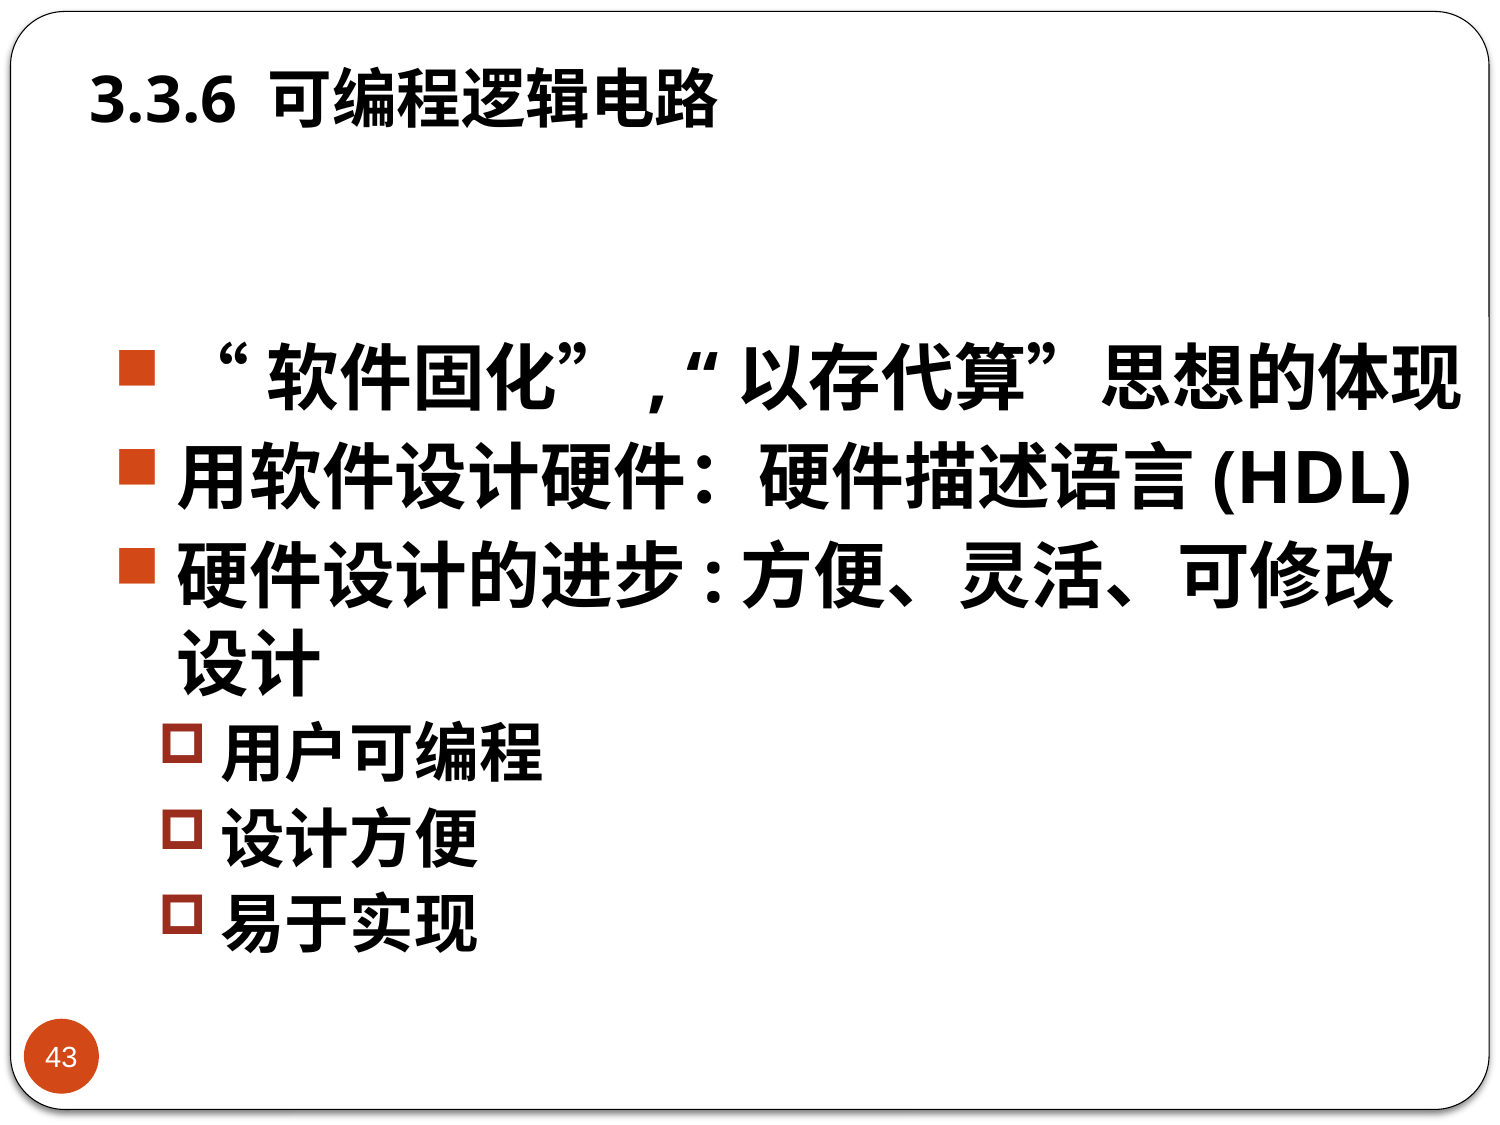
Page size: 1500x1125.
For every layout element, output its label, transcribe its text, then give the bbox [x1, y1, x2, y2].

text_box 3.3.6 可编程逻辑电路 [75, 50, 1475, 150]
list “软件固化”, “以存代算”思想的体现 用软件设计硬件：硬件描述语言(HDL) 硬件设计的进步:方便、灵活、可修改设计 用户可编程 设计方便 易于实现 [100, 324, 1483, 1000]
slide_number 43 [23, 1018, 99, 1094]
